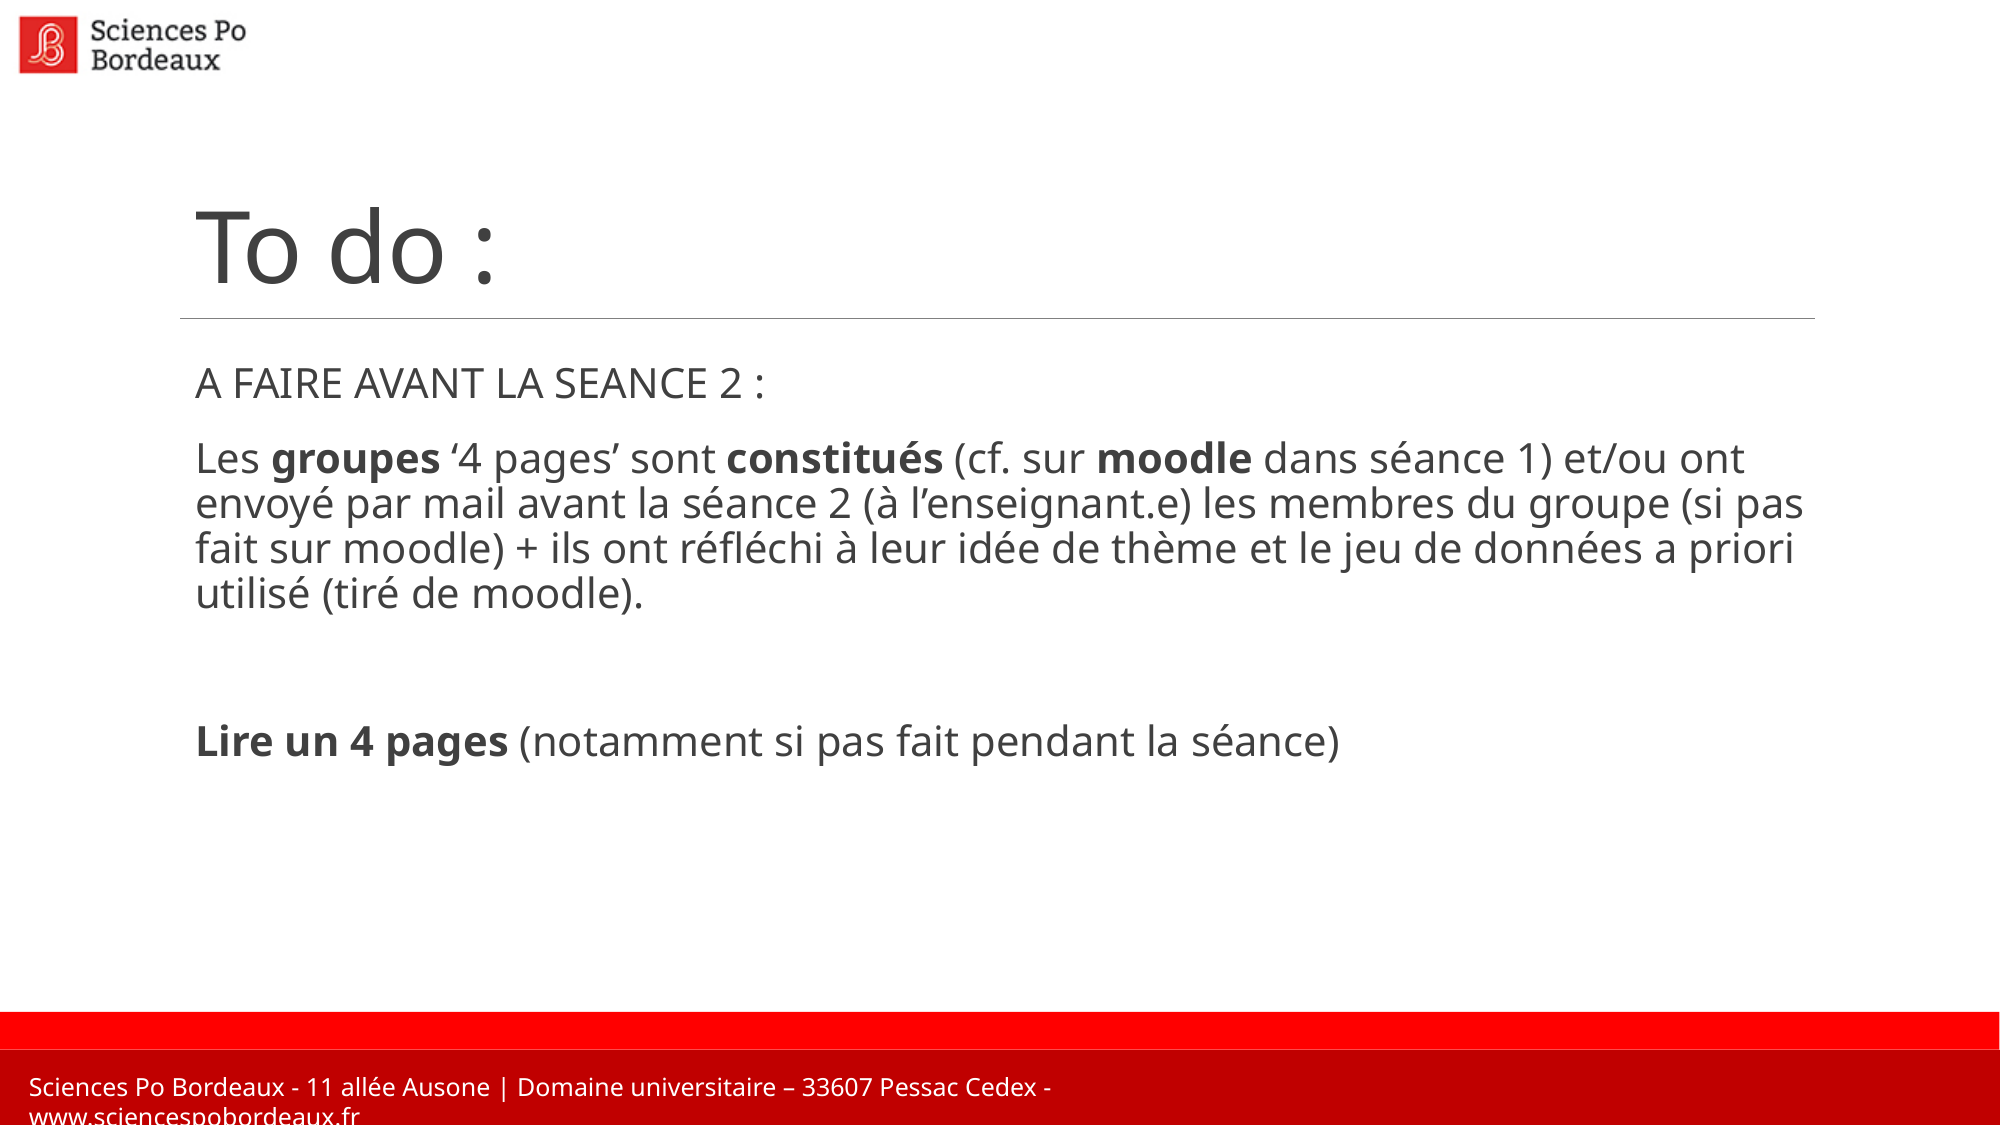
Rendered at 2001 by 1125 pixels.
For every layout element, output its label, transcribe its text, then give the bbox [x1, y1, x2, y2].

list A FAIRE AVANT LA SEANCE 2 : Les groupes ‘4 pages’ sont constitués (cf. sur moodle dans séance 1) et/ou ont envoyé par mail avant la séance 2 (à l’enseignant.e) les membres du groupe (si pas fait sur moodle) + ils ont réfléchi à leur idée de thème et le jeu de données a priori utilisé (tiré de moodle). Lire un 4 pages (notamment si pas fait pendant la séance) [180, 355, 1830, 963]
picture [0, 0, 266, 97]
title To do : [180, 73, 1830, 312]
